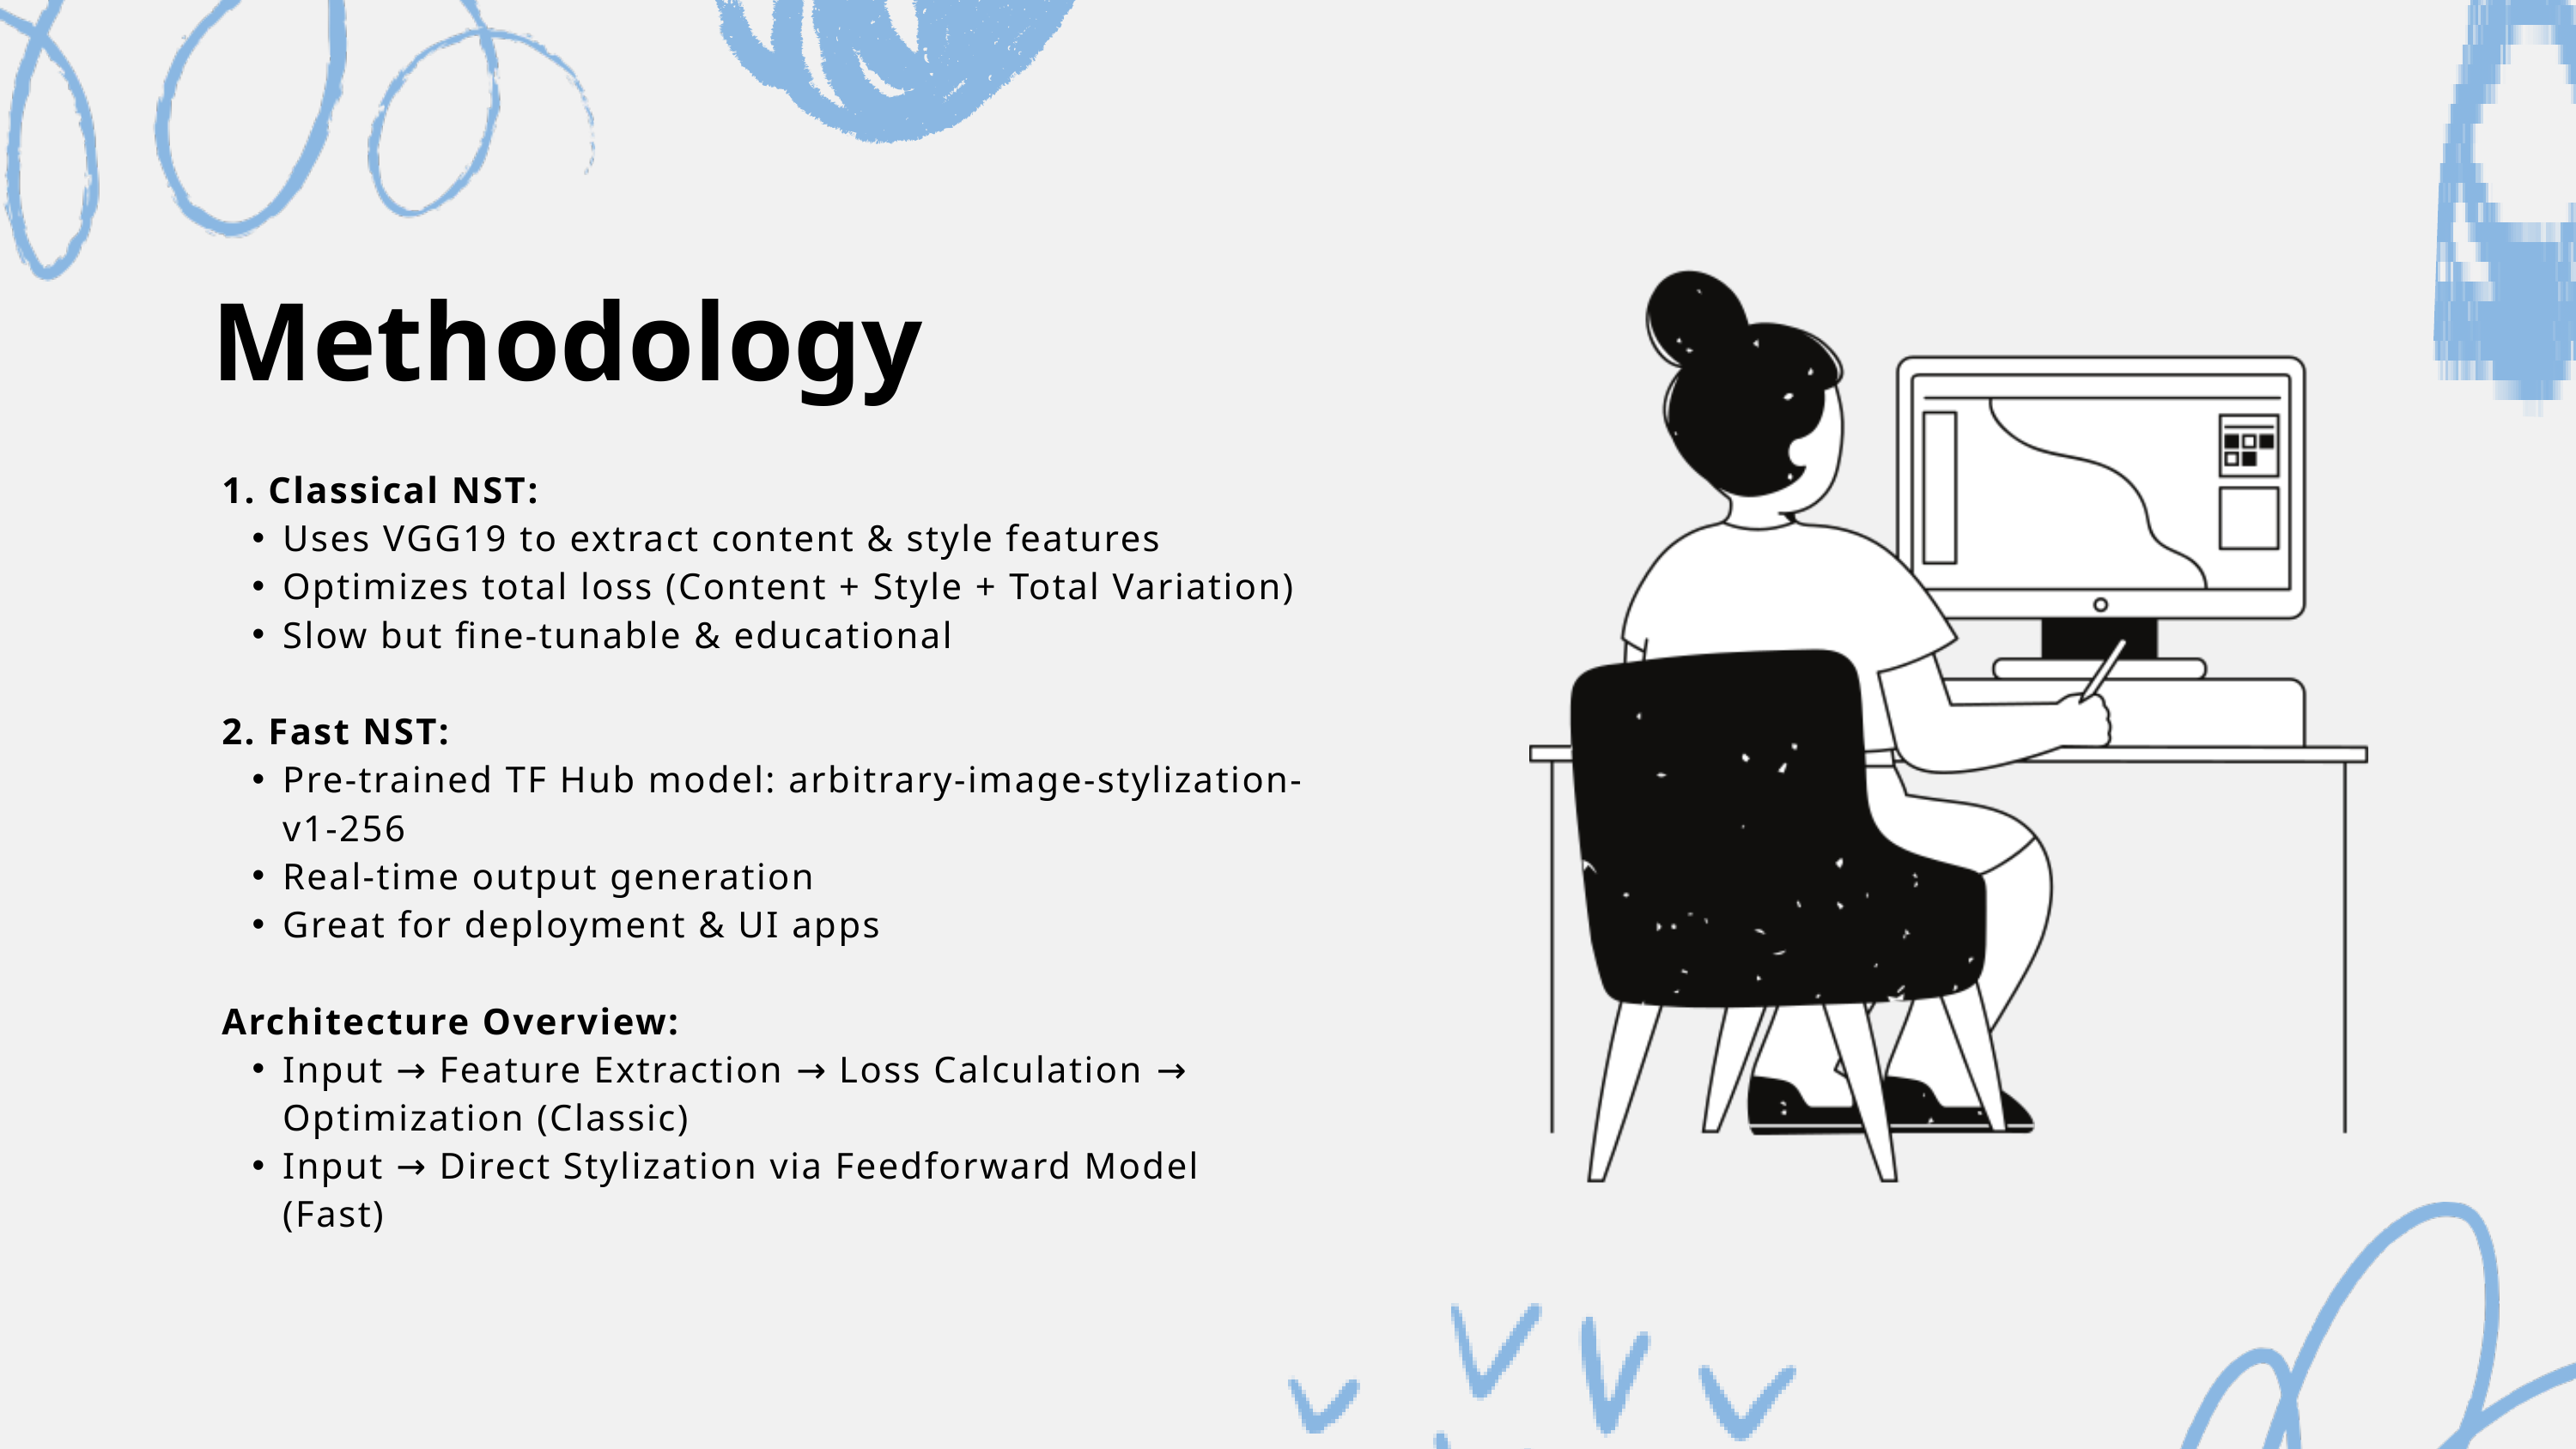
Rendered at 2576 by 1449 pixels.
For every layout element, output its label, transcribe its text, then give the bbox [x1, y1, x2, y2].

text_box [2431, 0, 2576, 419]
text_box 1. Classical NST: Uses VGG19 to extract content & style features Optimizes total loss (Content + Style + Total Variation) Slow but fine-tunable & educational 2. Fast NST: Pre-trained TF Hub model: arbitrary-image-stylization-v1-256 Real-time output generation Great for deployment & UI apps Architecture Overview: Input → Feature Extraction → Loss Calculation → Optimization (Classic) Input → Direct Stylization via Feedforward Model (Fast) [222, 462, 1308, 1283]
text_box [1528, 264, 2369, 1185]
text_box [1288, 1303, 1862, 1449]
text_box [704, 0, 1113, 145]
text_box Methodology [211, 298, 1318, 403]
text_box [0, 0, 596, 282]
text_box [2162, 1202, 2576, 1449]
